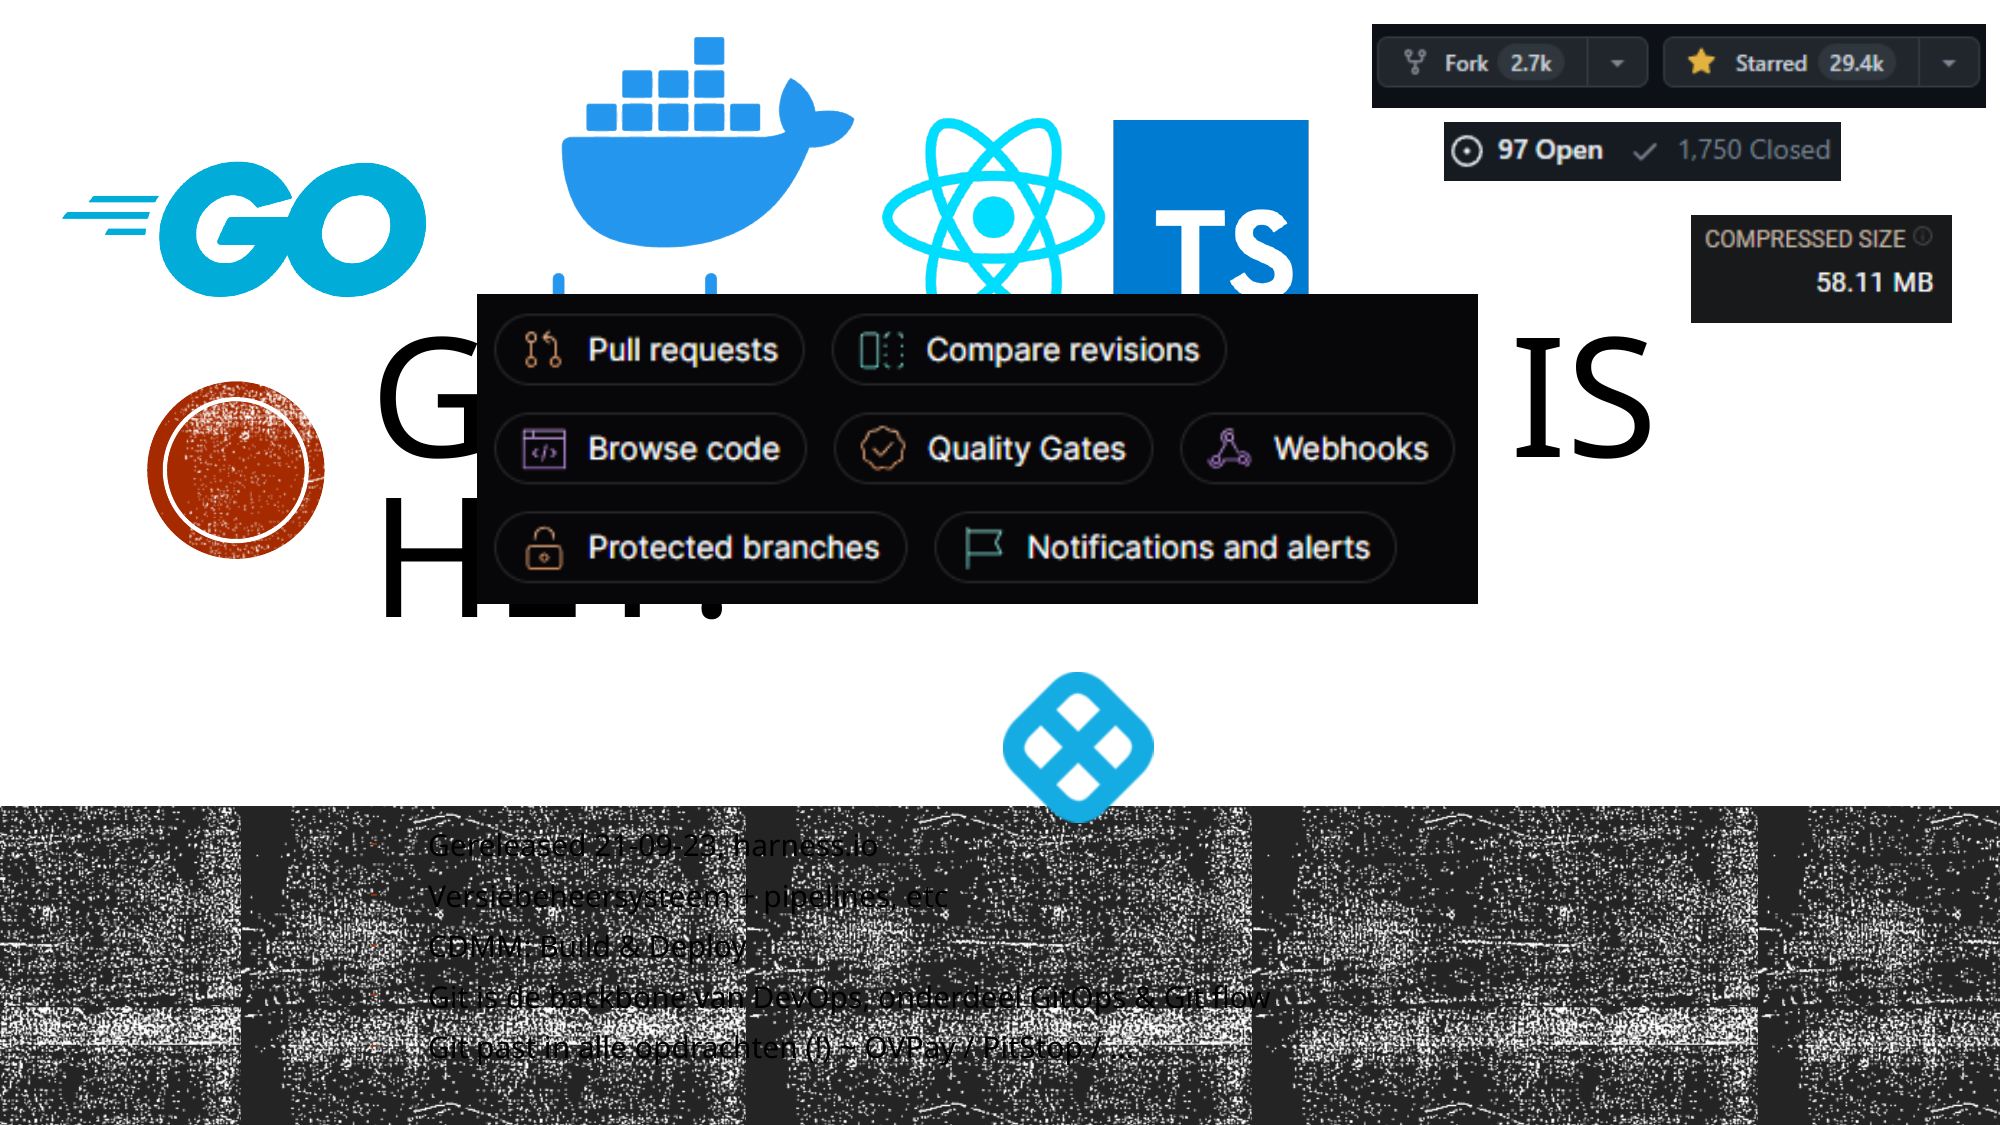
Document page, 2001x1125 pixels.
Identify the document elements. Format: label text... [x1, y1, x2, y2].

picture [1444, 122, 1841, 181]
picture [1372, 24, 1986, 108]
picture [1691, 215, 1952, 323]
title Gitness, wat is het? [355, 201, 1878, 779]
picture [18, 0, 1478, 604]
list Gereleased 21-09-23, harness.io Versiebeheersysteem + pipelines, etc CDMM: Build & Deploy Git is de backbone van DevOps, onderdeel GitOps & Git flow Git past in alle opdrachten (!) ~ OVPay / PitStop / ... [355, 823, 1841, 1073]
picture [1003, 672, 1154, 823]
